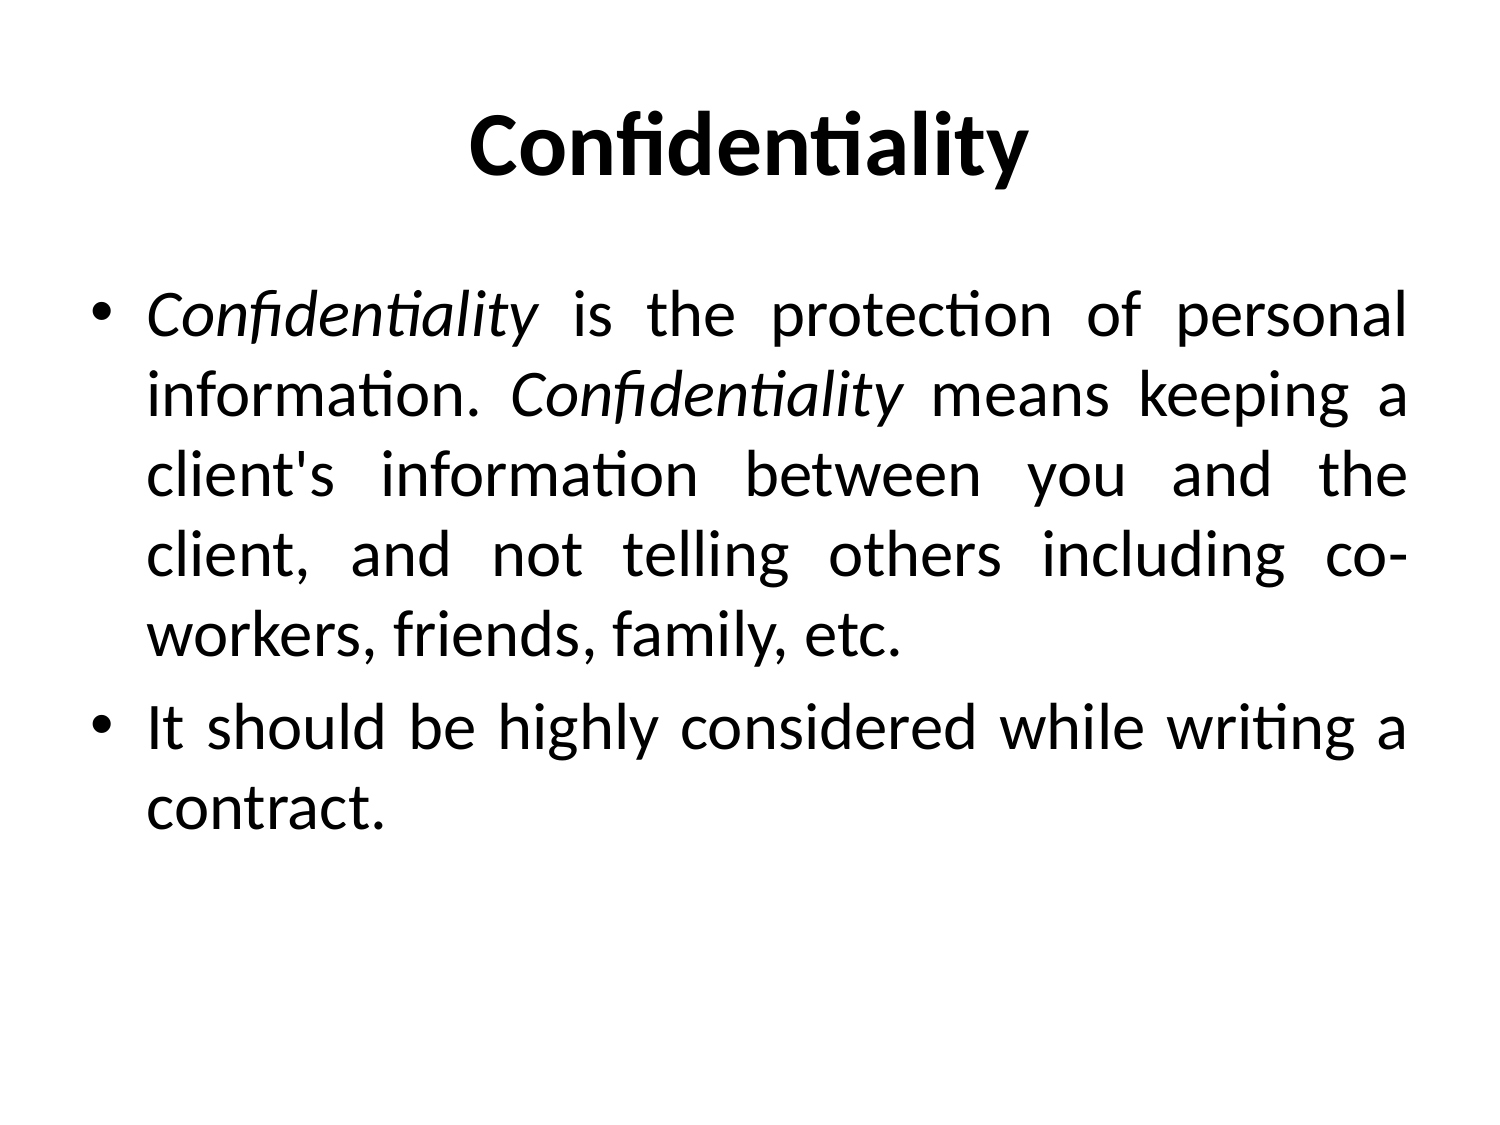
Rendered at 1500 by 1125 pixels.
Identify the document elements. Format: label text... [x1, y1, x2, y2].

title Confidentiality [75, 45, 1425, 233]
list Confidentiality is the protection of personal information. Confidentiality means keeping a client's information between you and the client, and not telling others including co-workers, friends, family, etc. It should be highly considered while writing a contract. [75, 262, 1425, 1005]
